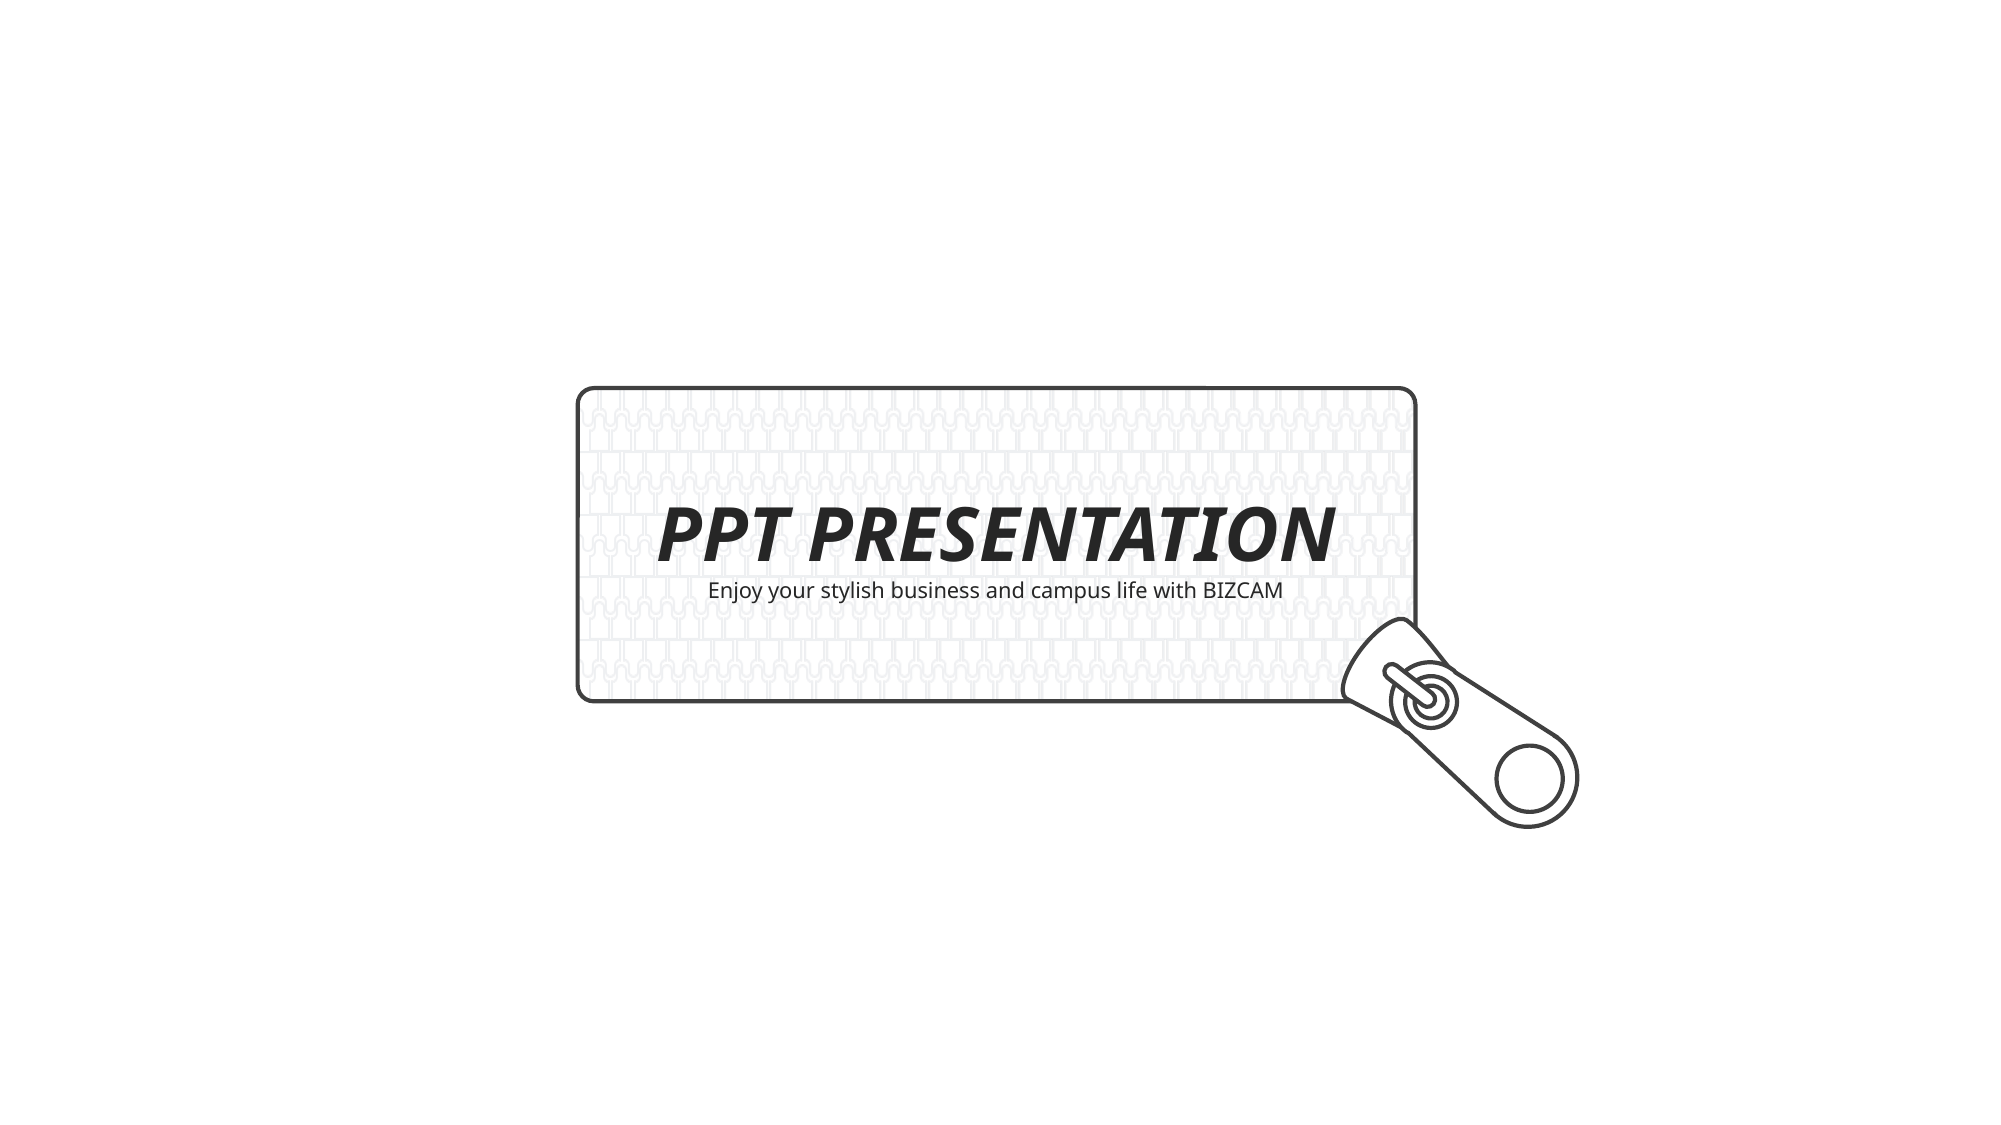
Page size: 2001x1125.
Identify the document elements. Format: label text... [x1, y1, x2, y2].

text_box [1334, 678, 1595, 778]
text_box PPT PRESENTATION Enjoy your stylish business and campus life with BIZCAM [576, 387, 1417, 703]
